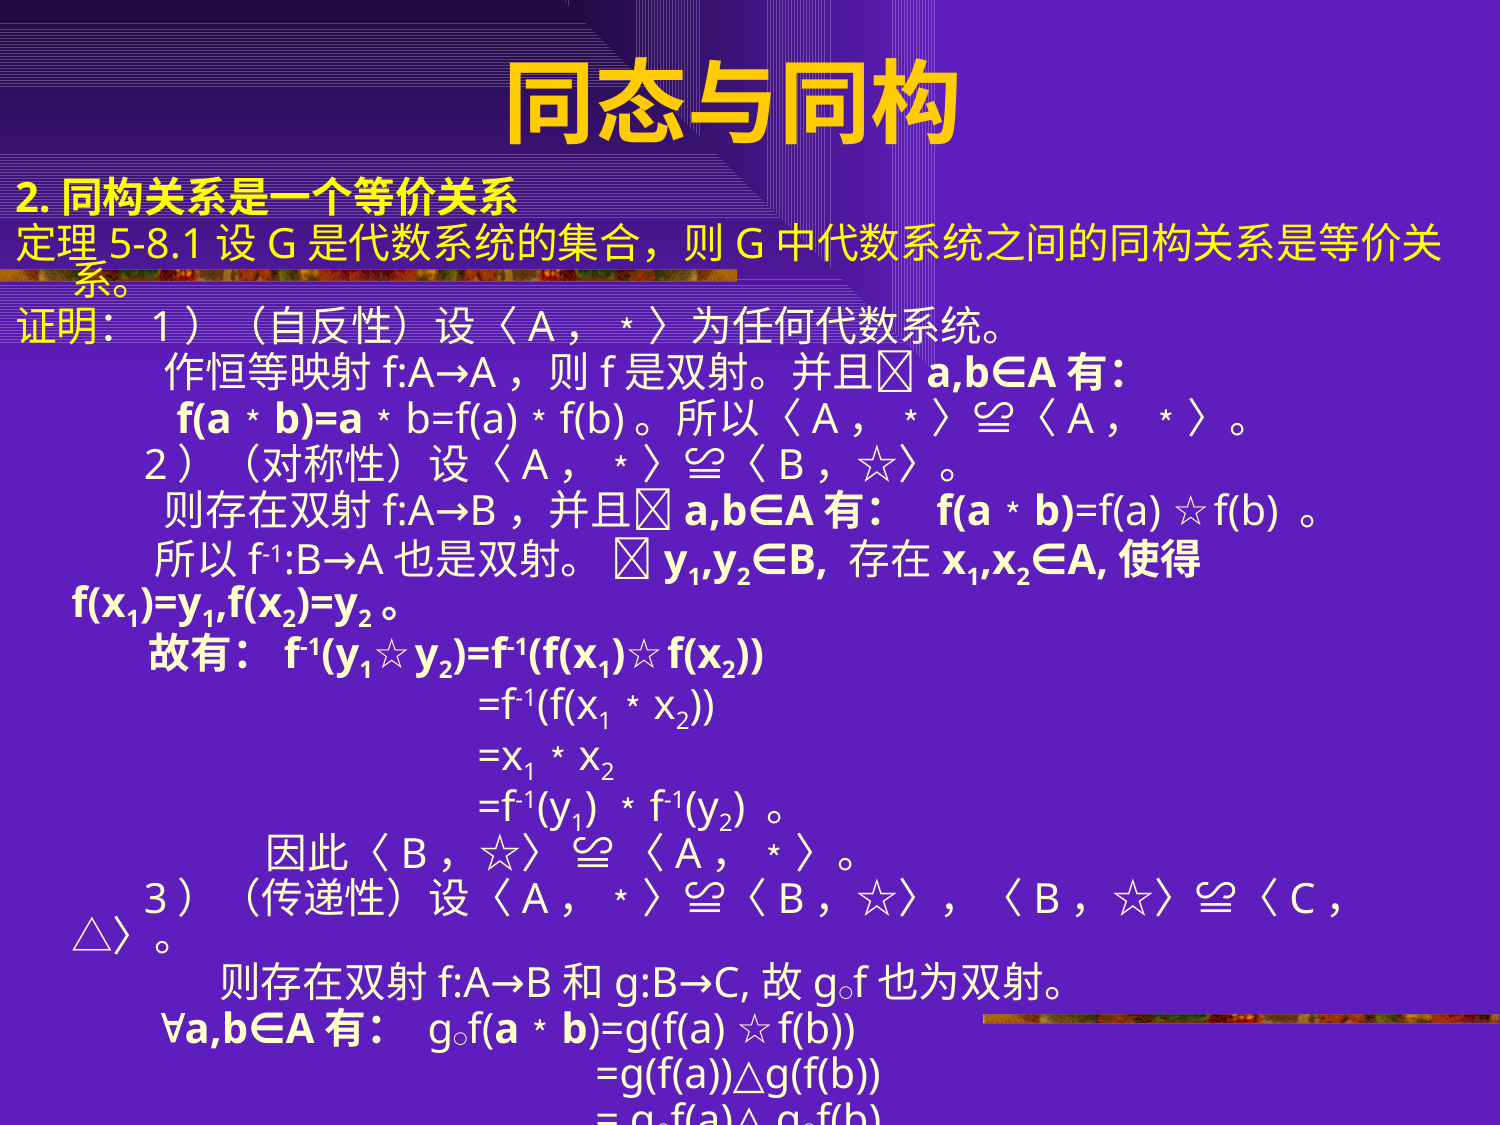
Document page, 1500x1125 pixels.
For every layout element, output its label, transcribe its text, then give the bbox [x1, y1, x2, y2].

title 同态与同构 [24, 37, 1442, 163]
list 2.同构关系是一个等价关系 定理5-8.1设G是代数系统的集合，则G中代数系统之间的同构关系是等价关系。 证明：1）（自反性）设〈A，﹡〉为任何代数系统。 作恒等映射f:A→A，则f是双射。并且a,b∈A有： f(a﹡b)=a﹡b=f(a)﹡f(b)。所以〈A，﹡〉≌〈A，﹡〉。 2）（对称性）设〈A，﹡〉≌〈B，☆〉。 则存在双射f:A→B，并且a,b∈A有： f(a﹡b)=f(a) ☆f(b) 。 所以f-1:B→A也是双射。 y1,y2∈B, 存在x1,x2∈A,使得f(x1)=y1,f(x2)=y2。 故有：f-1(y1☆y2)=f-1(f(x1)☆f(x2)) =f-1(f(x1﹡x2)) =x1﹡x2 =f-1(y1) ﹡f-1(y2) 。 因此〈B，☆〉 ≌ 〈A，﹡〉。 3）（传递性）设〈A，﹡〉≌〈B，☆〉，〈B，☆〉≌〈C，△〉。 则存在双射f:A→B和g:B→C,故g○f也为双射。 a,b∈A有： g○f(a﹡b)=g(f(a) ☆f(b)) =g(f(a))△g(f(b)) = g○f(a)△ g○f(b) 所以， 〈A，﹡〉≌〈C，△〉。 ＃ [0, 174, 1500, 1125]
